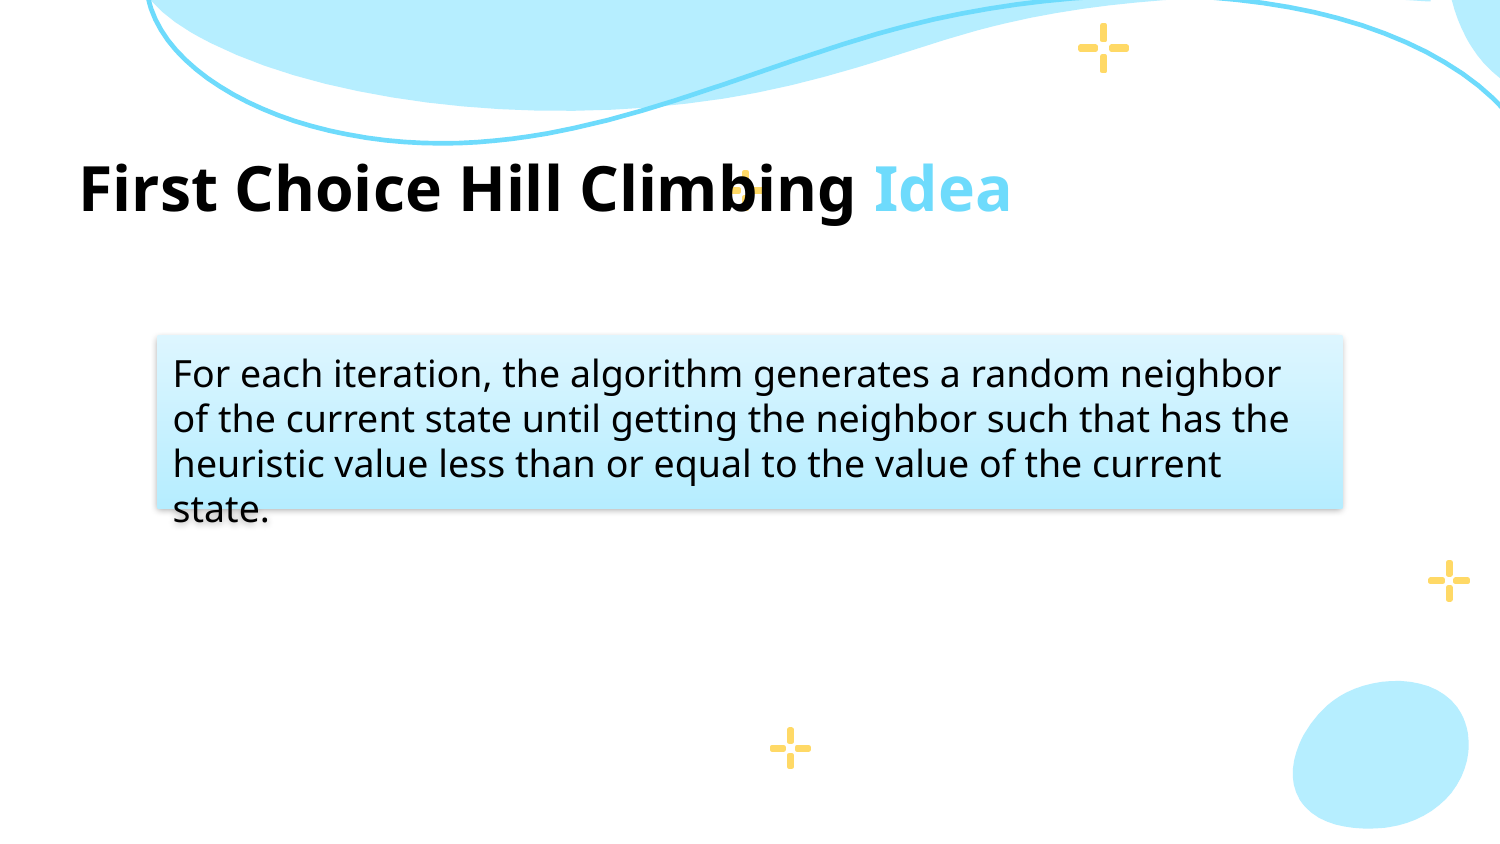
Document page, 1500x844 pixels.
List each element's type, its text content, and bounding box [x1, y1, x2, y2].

subtitle For each iteration, the algorithm generates a random neighbor of the current state until getting the neighbor such that has the heuristic value less than or equal to the value of the current state. [157, 335, 1343, 509]
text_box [771, 729, 810, 768]
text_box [1080, 25, 1127, 72]
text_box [726, 171, 765, 210]
text_box [1292, 680, 1469, 829]
title First Choice Hill Climbing Idea [63, 95, 1228, 239]
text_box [1430, 562, 1468, 600]
